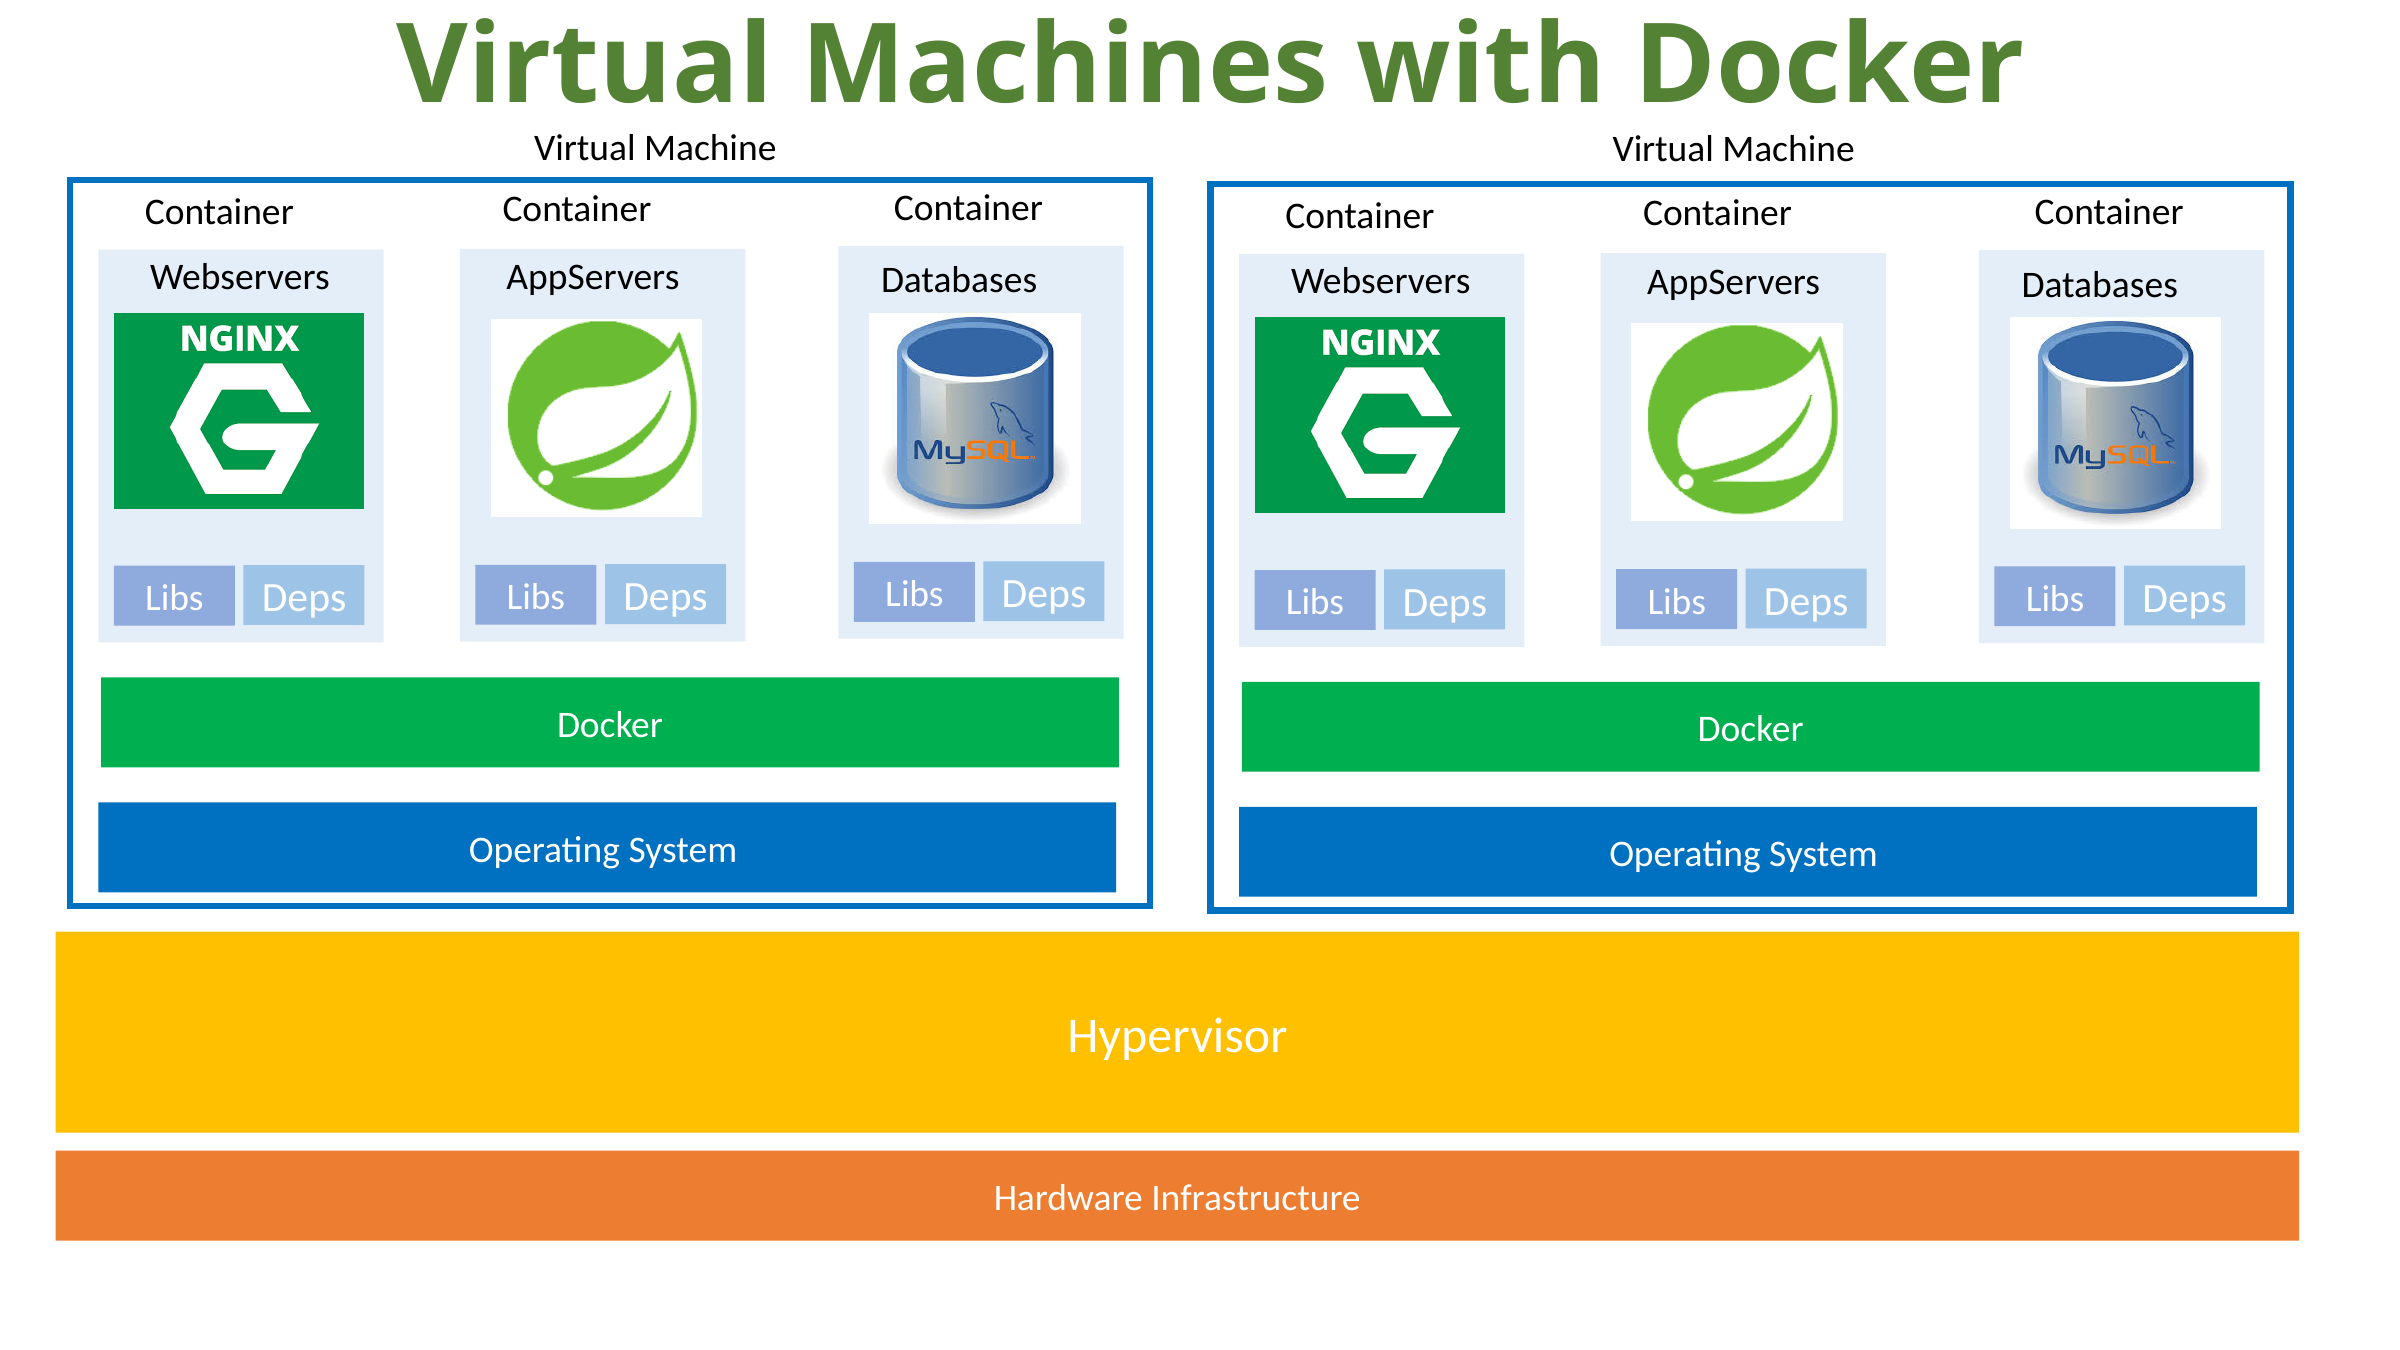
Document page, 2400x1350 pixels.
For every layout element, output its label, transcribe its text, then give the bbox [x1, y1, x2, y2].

text_box Container [879, 175, 1058, 179]
text_box [1210, 183, 2292, 912]
text_box Docker [100, 676, 1120, 768]
text_box Docker [1241, 681, 2261, 773]
text_box [69, 179, 1151, 907]
text_box Hypervisor [55, 931, 2300, 1134]
text_box Virtual Machine [519, 115, 792, 176]
text_box Operating System [97, 801, 1117, 893]
text_box Container [2019, 179, 2199, 183]
picture [1631, 323, 1843, 522]
picture [491, 319, 702, 517]
text_box Virtual Machines with Docker [147, 0, 2275, 164]
picture [2010, 317, 2221, 529]
picture [869, 313, 1081, 525]
text_box Operating System [1238, 806, 2258, 898]
text_box Hardware Infrastructure [55, 1150, 2300, 1242]
picture [1255, 317, 1505, 513]
picture [114, 313, 364, 509]
text_box Virtual Machine [1597, 116, 1870, 177]
